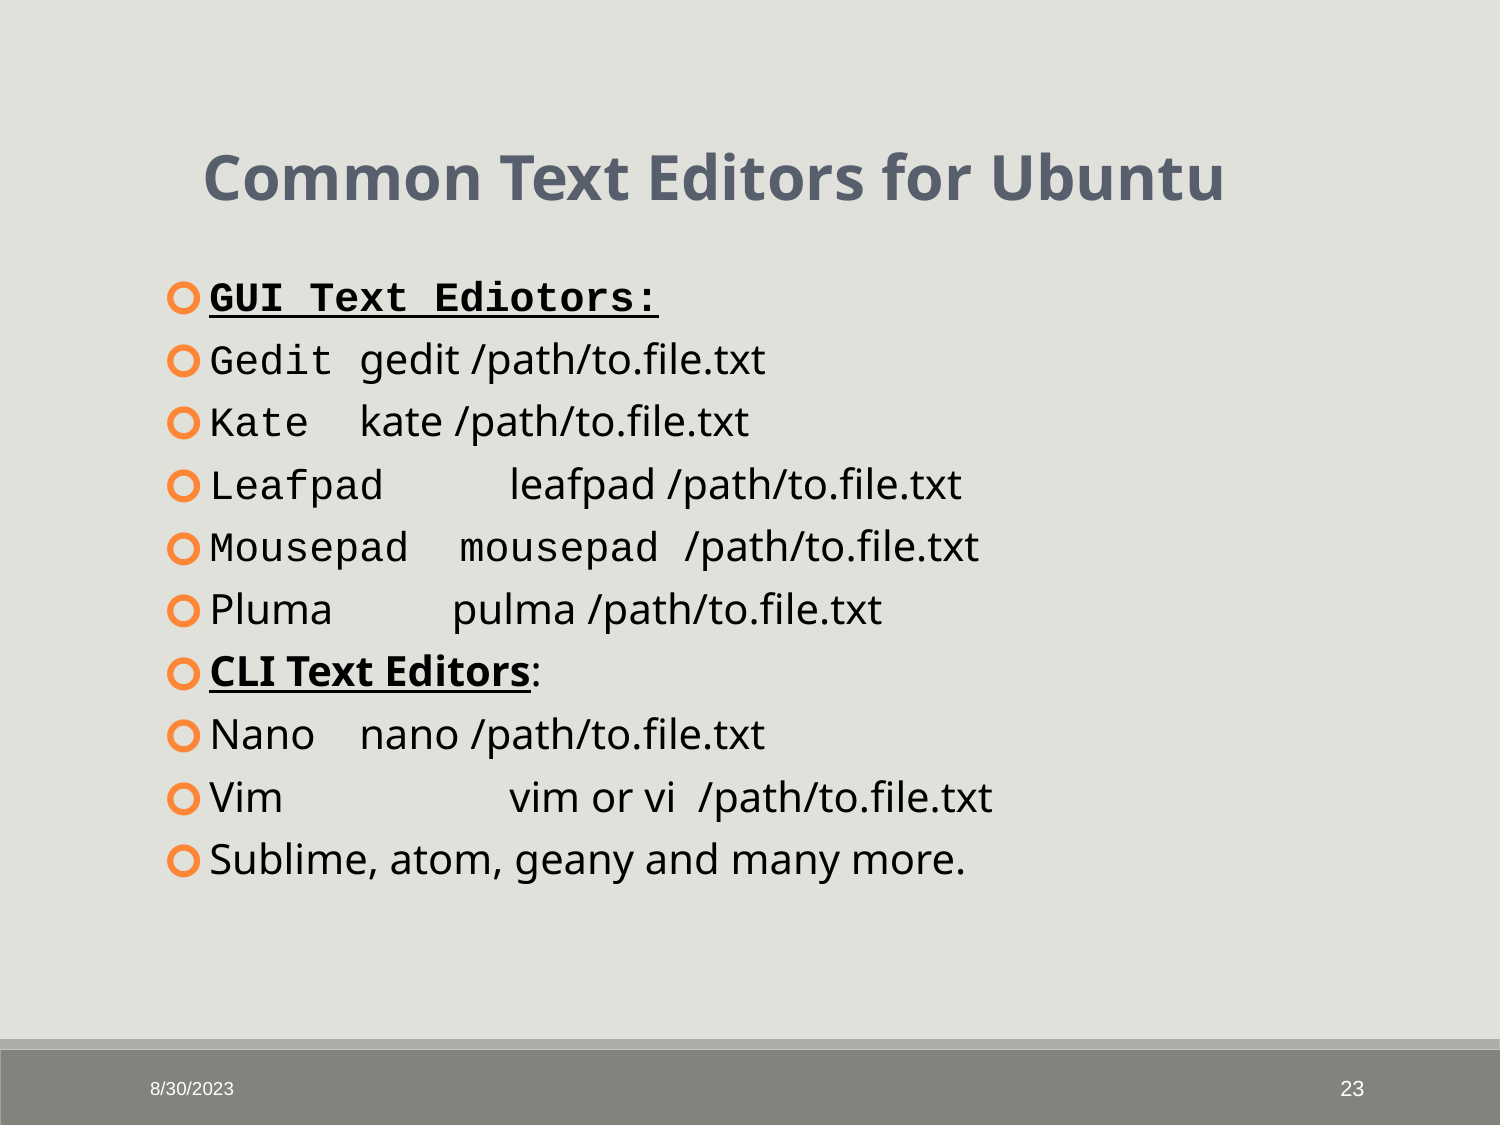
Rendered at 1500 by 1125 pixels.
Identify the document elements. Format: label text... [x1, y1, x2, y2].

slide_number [135, 1059, 440, 1120]
text_box Common Text Editors for Ubuntu [187, 33, 1463, 221]
slide_number ‹#› [1218, 1059, 1380, 1120]
text_box GUI Text Ediotors: Gedit gedit /path/to.file.txt Kate kate /path/to.file.txt Leafpad leafpad /path/to.file.txt Mousepad mousepad /path/to.file.txt Pluma pulma /path/to.file.txt CLI Text Editors: Nano nano /path/to.file.txt Vim vim or vi /path/to.file.txt Sublime, atom, geany and many more. [149, 262, 1414, 977]
